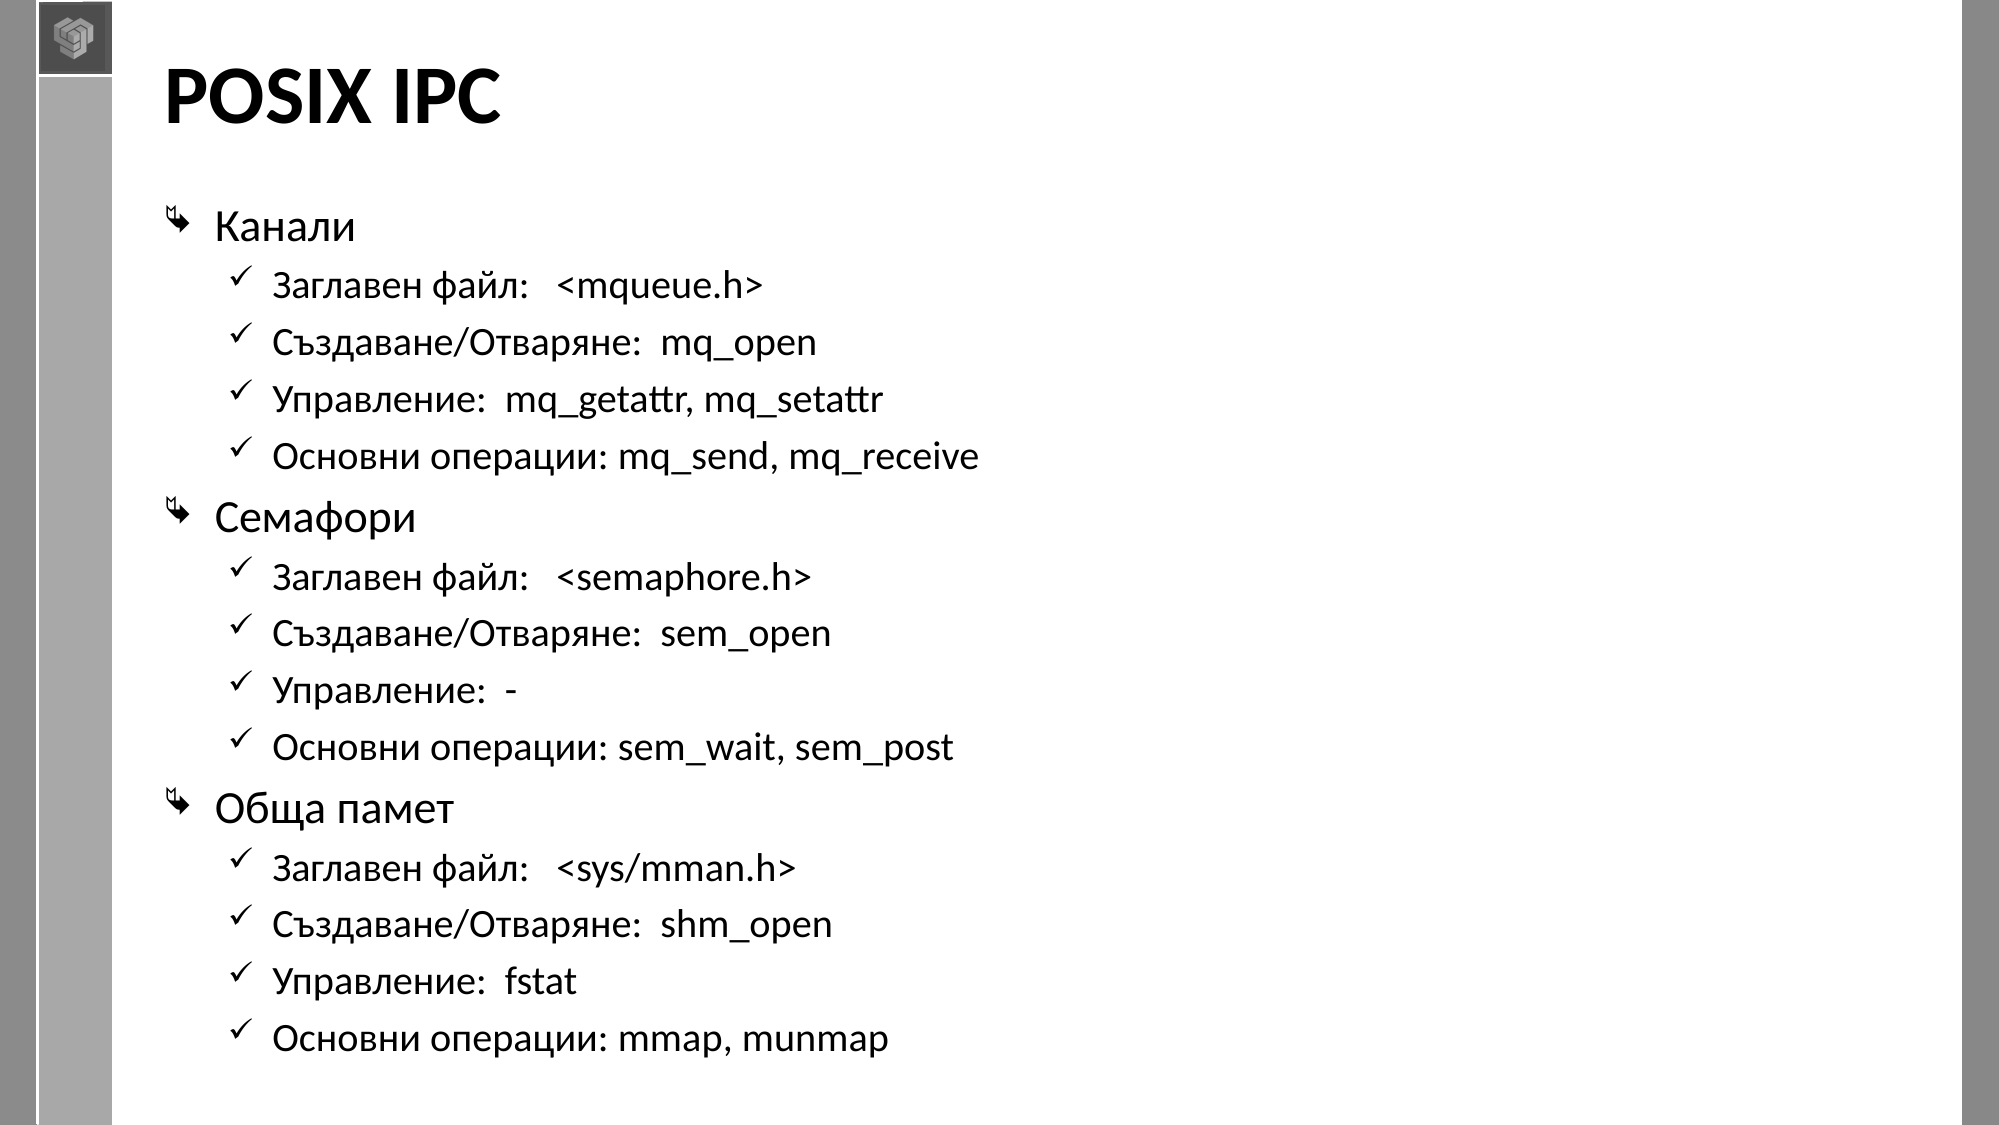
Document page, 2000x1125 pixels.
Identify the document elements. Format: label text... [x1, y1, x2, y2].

list Канали Заглавен файл: <mqueue.h> Създаване/Отваряне: mq_open Управление: mq_getattr, mq_setattr Основни операции: mq_send, mq_receive Семафори Заглавен файл: <semaphore.h> Създаване/Отваряне: sem_open Управление: - Основни операции: sem_wait, sem_post Обща памет Заглавен файл: <sys/mman.h> Създаване/Отваряне: shm_open Управление: fstat Основни операции: mmap, munmap [149, 187, 1938, 1075]
title POSIX IPC [149, 29, 1938, 149]
picture [41, 5, 105, 71]
